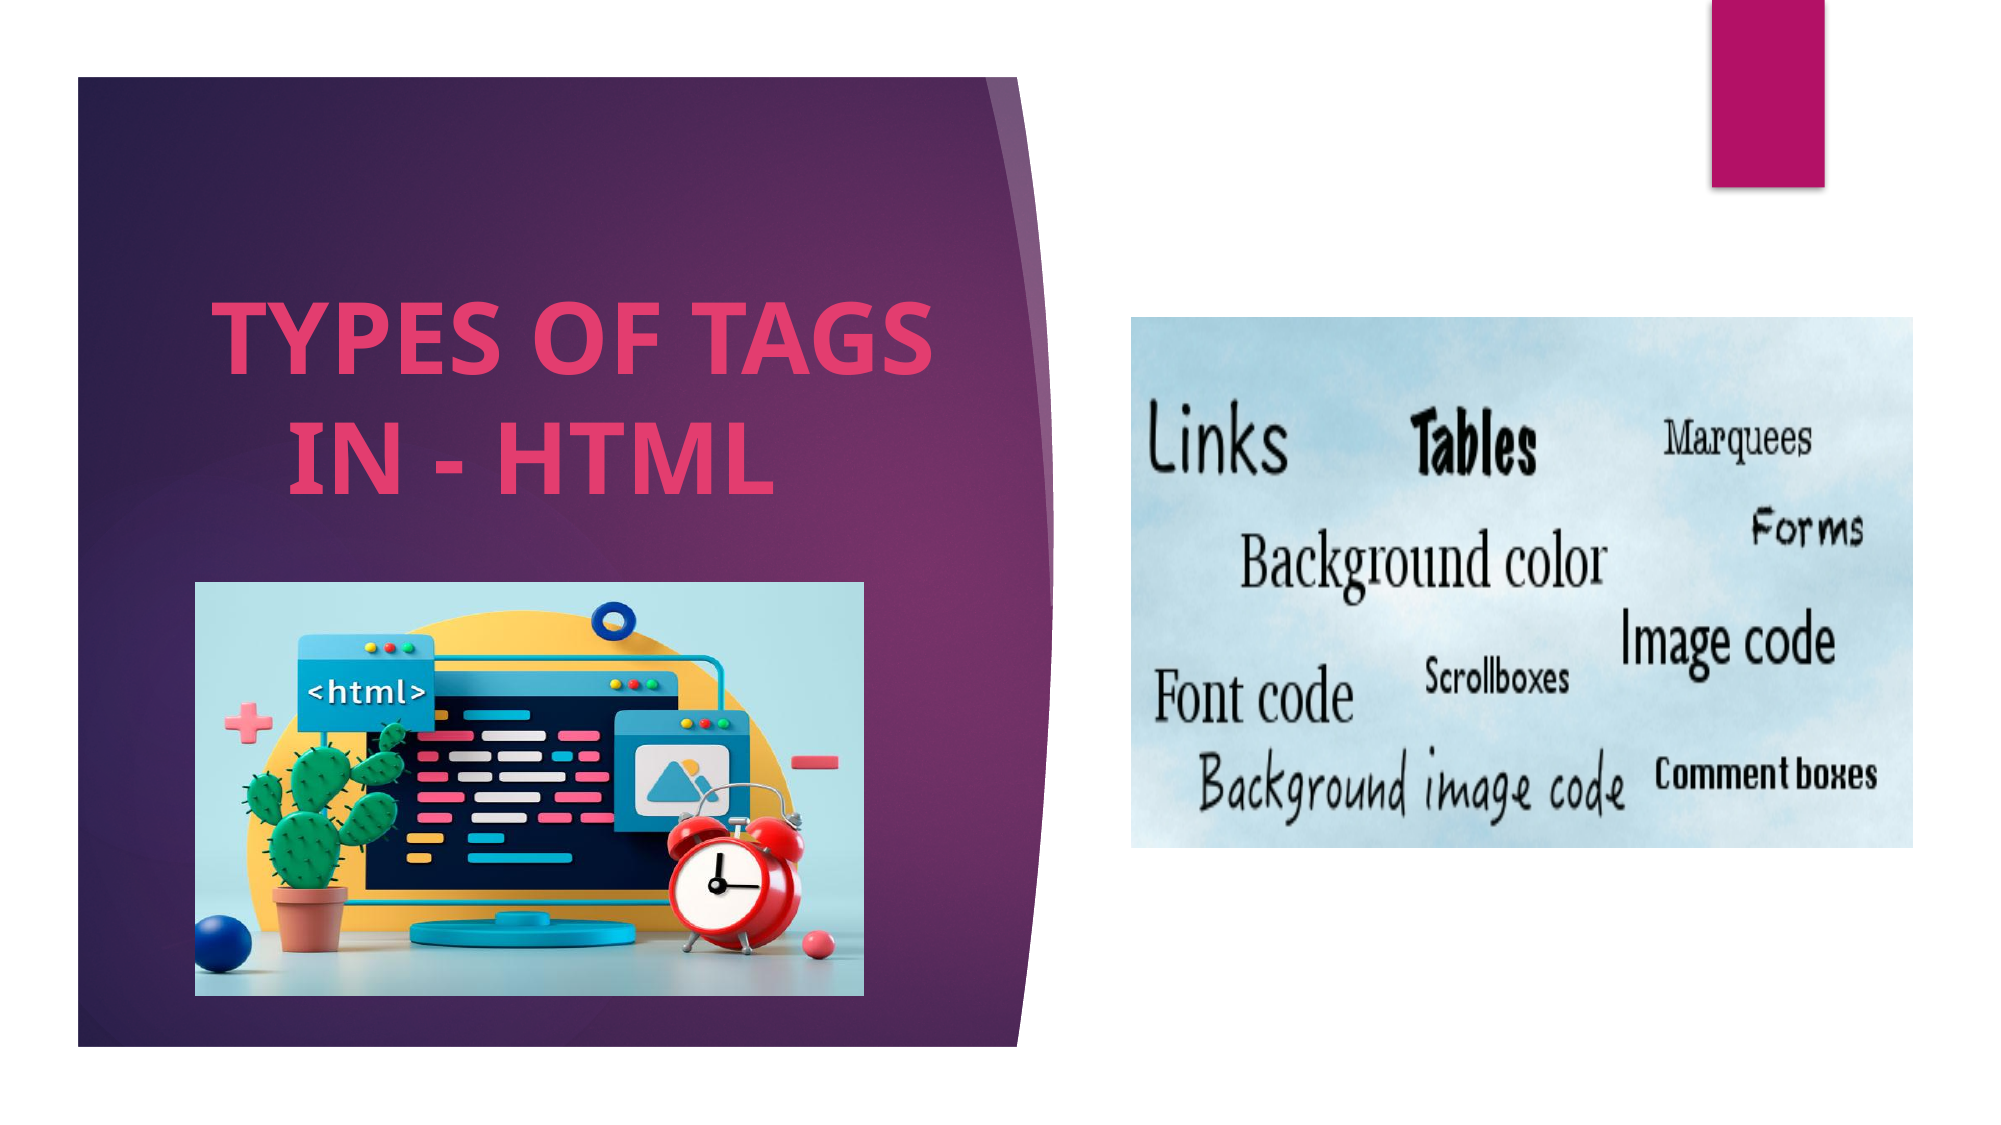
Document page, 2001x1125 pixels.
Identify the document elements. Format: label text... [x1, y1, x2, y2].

title TYPES OF TAGS IN - HTML [195, 165, 1006, 623]
picture [1130, 317, 1913, 849]
picture [194, 582, 864, 996]
